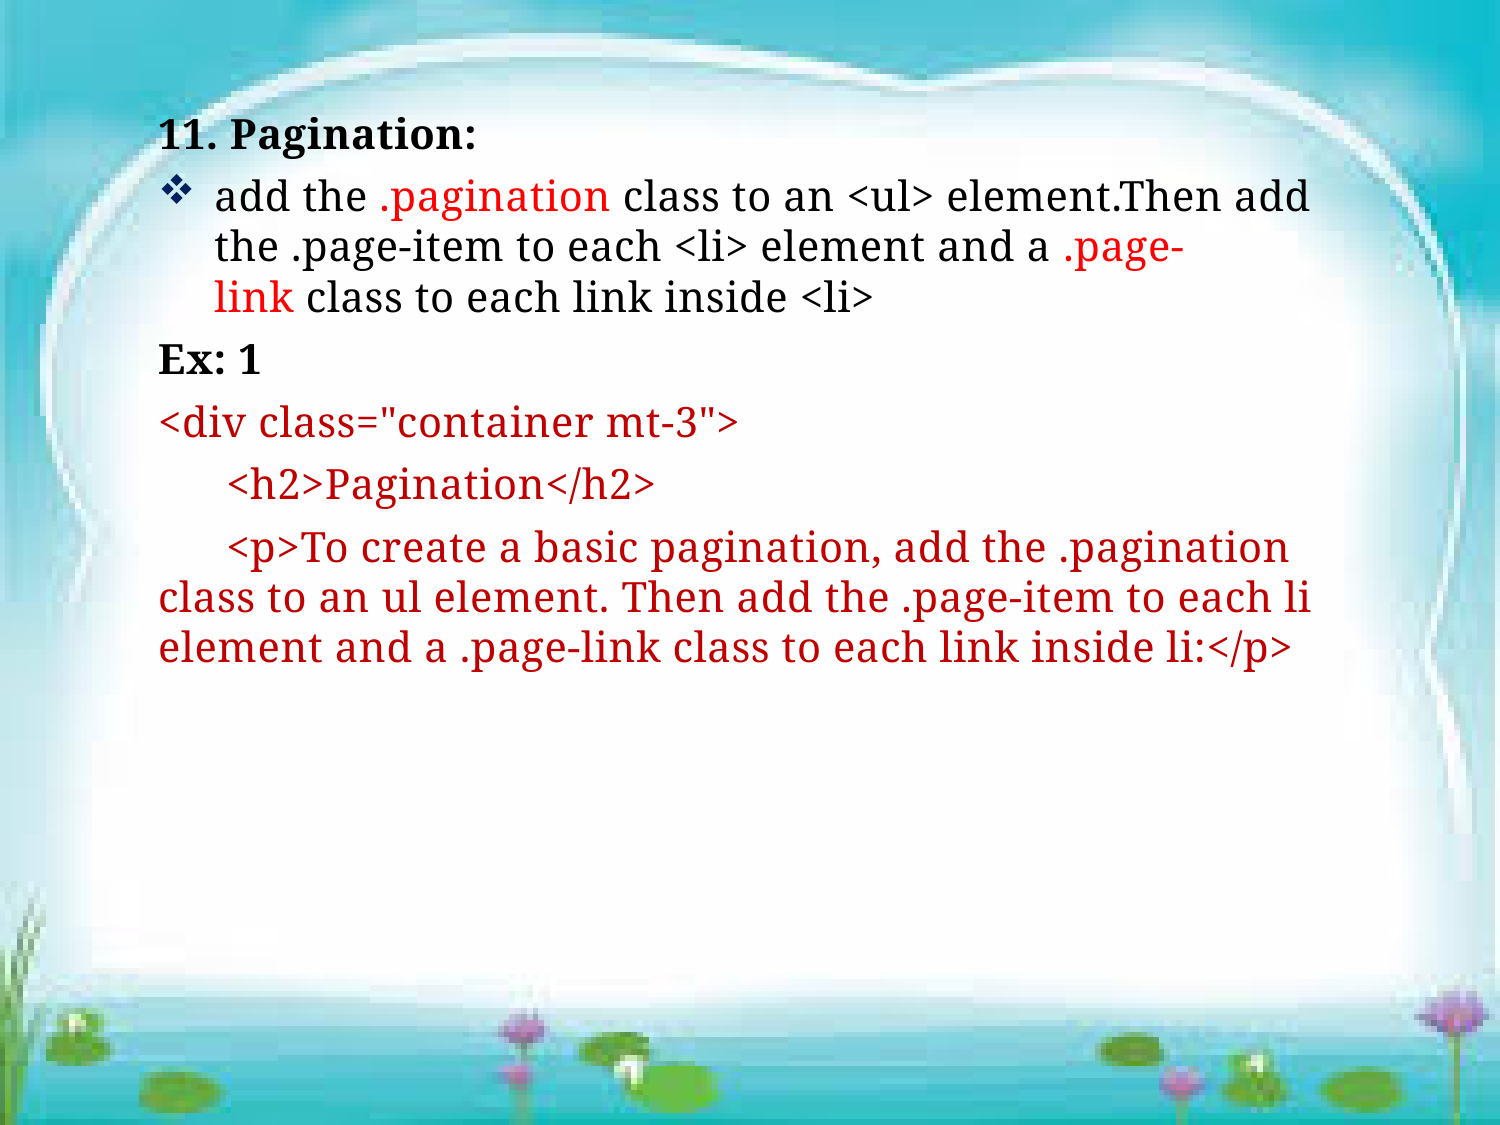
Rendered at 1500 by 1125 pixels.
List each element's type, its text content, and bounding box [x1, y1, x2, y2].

list 11. Pagination: add the .pagination class to an <ul> element.Then add the .page-item to each <li> element and a .page-link class to each link inside <li> Ex: 1 <div class="container mt-3"> <h2>Pagination</h2> <p>To create a basic pagination, add the .pagination class to an ul element. Then add the .page-item to each li element and a .page-link class to each link inside li:</p> [143, 99, 1359, 1005]
picture [0, 0, 1500, 1125]
